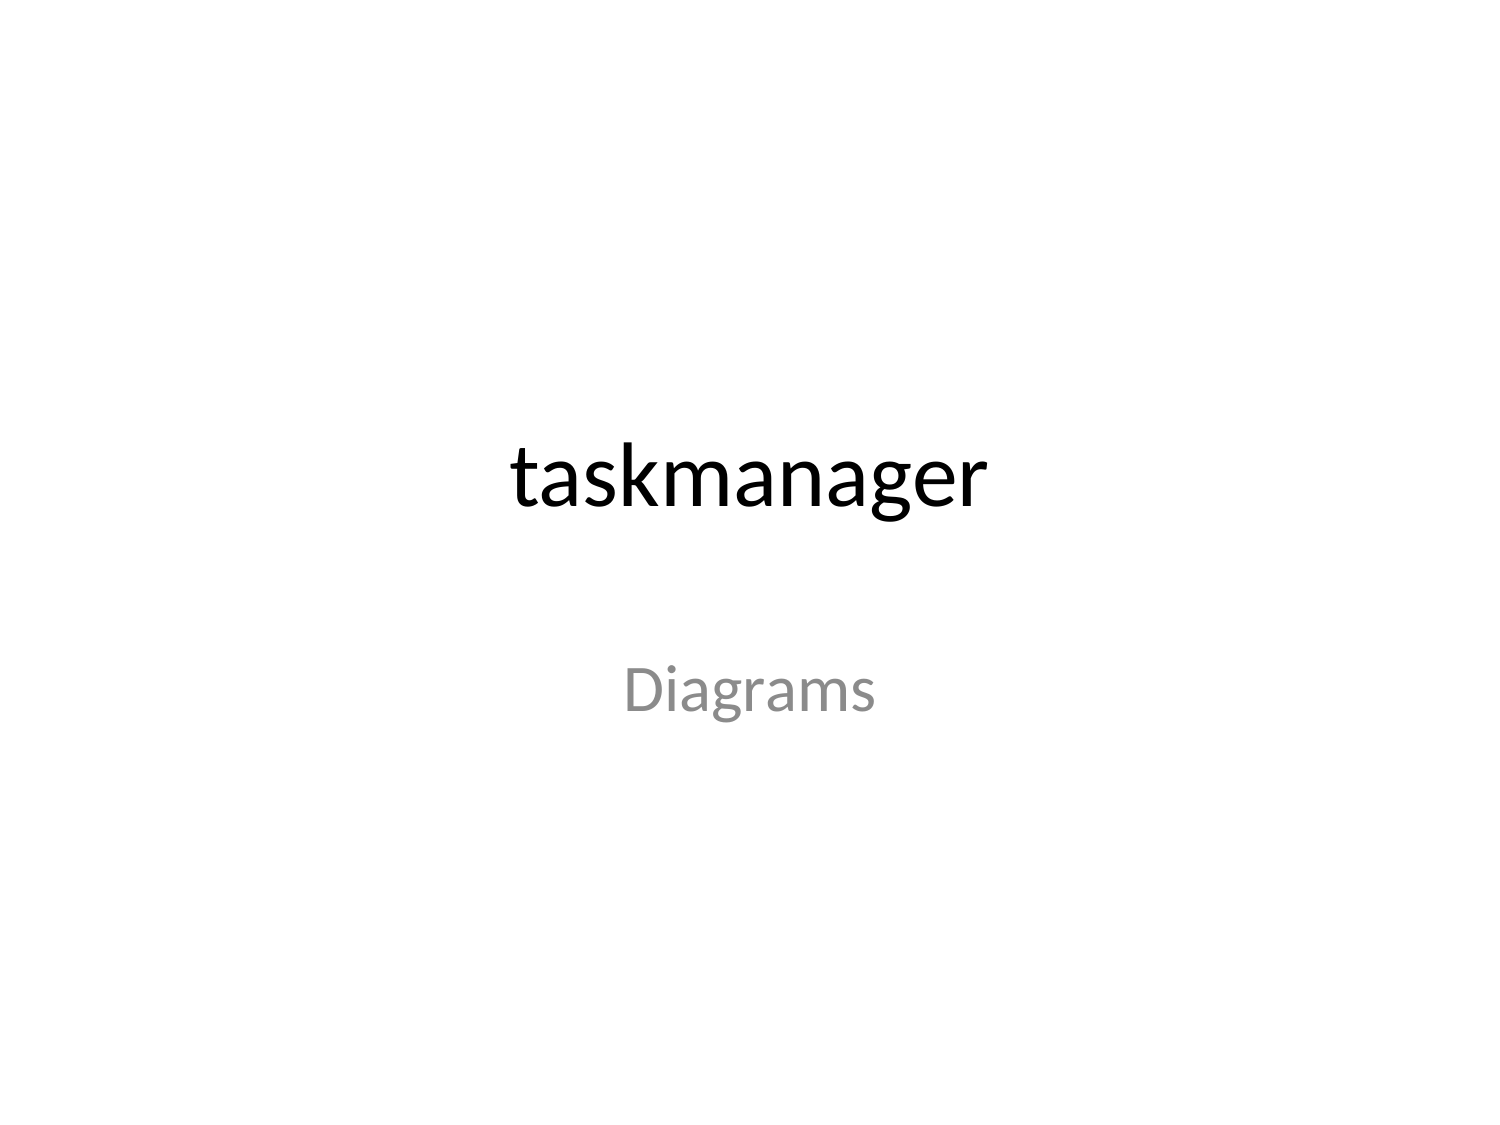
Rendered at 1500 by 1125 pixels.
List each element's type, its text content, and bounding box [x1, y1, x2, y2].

title taskmanager [112, 349, 1388, 591]
subtitle Diagrams [225, 637, 1275, 925]
